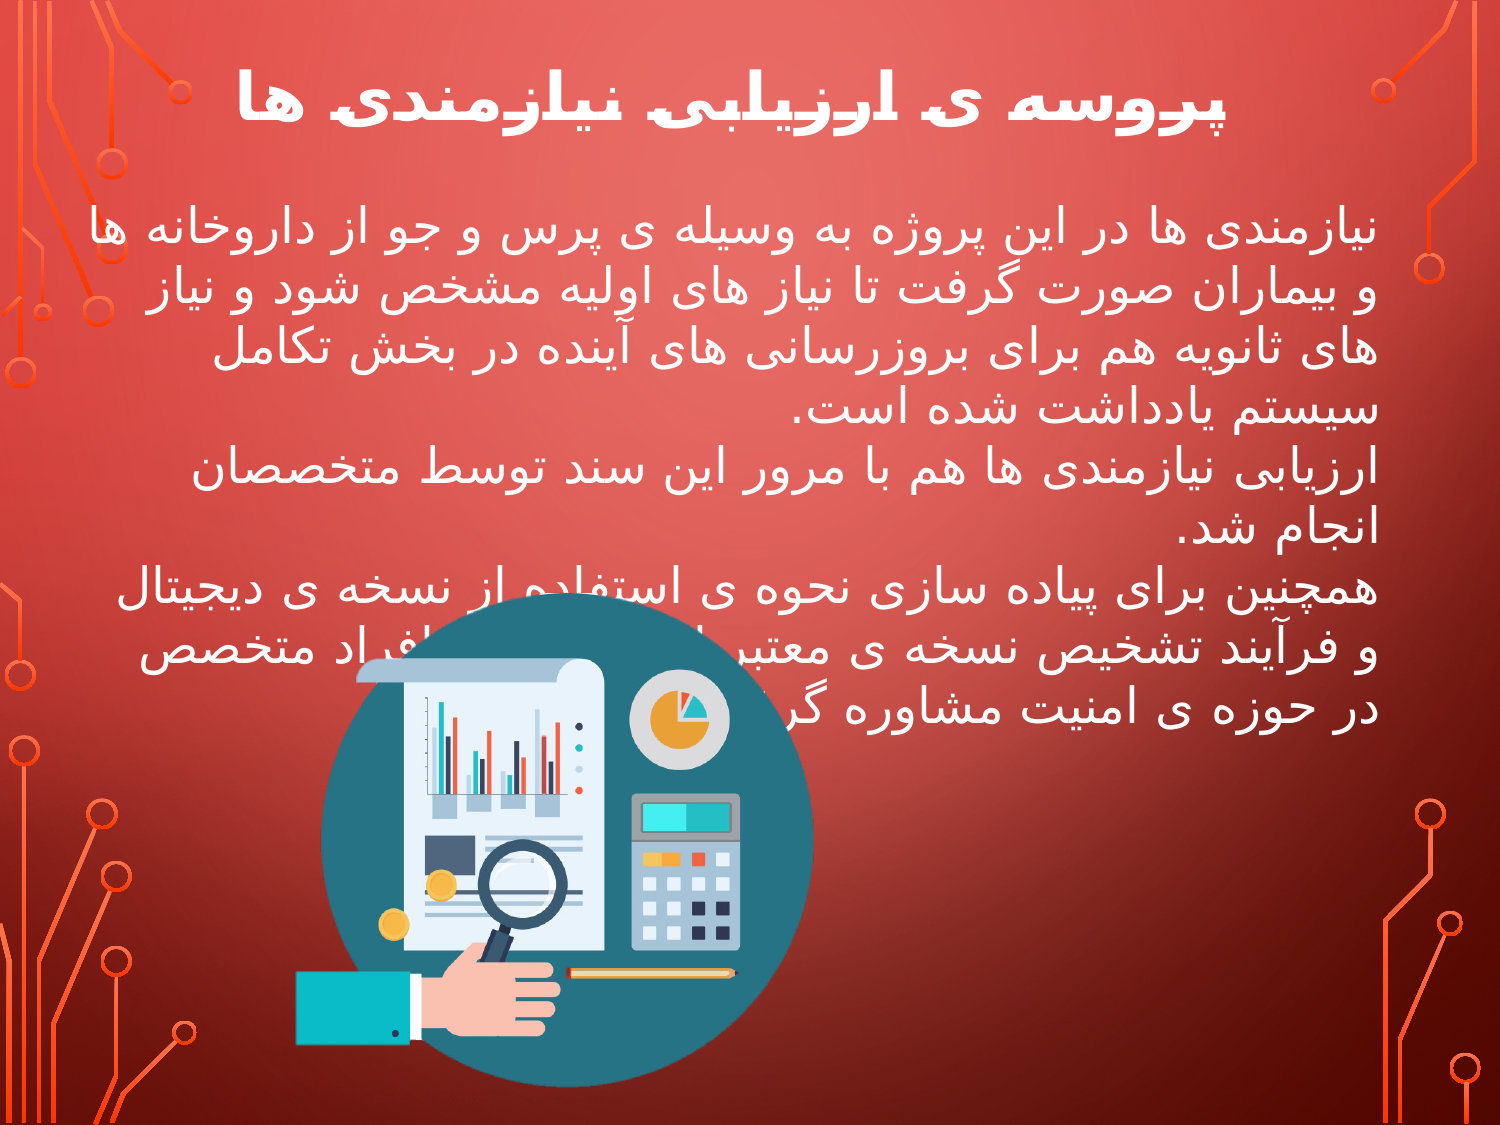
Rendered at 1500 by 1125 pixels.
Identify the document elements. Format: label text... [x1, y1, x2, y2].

picture [220, 593, 888, 1099]
text_box پروسه ی ارزیابی نیازمندی ها نیازمندی ها در این پروژه به وسیله ی پرس و جو از داروخانه ها و بیماران صورت گرفت تا نیاز های اولیه مشخص شود و نیاز های ثانویه هم برای بروزرسانی های آینده در بخش تکامل سیستم یادداشت شده است. ارزیابی نیازمندی ها هم با مرور این سند توسط متخصصان انجام شد. همچنین برای پیاده سازی نحوه ی استفاده از نسخه ی دیجیتال و فرآیند تشخیص نسخه ی معتبر از پزشکان و افراد متخصص در حوزه ی امنیت مشاوره گرفته شده است. [68, 45, 1397, 801]
